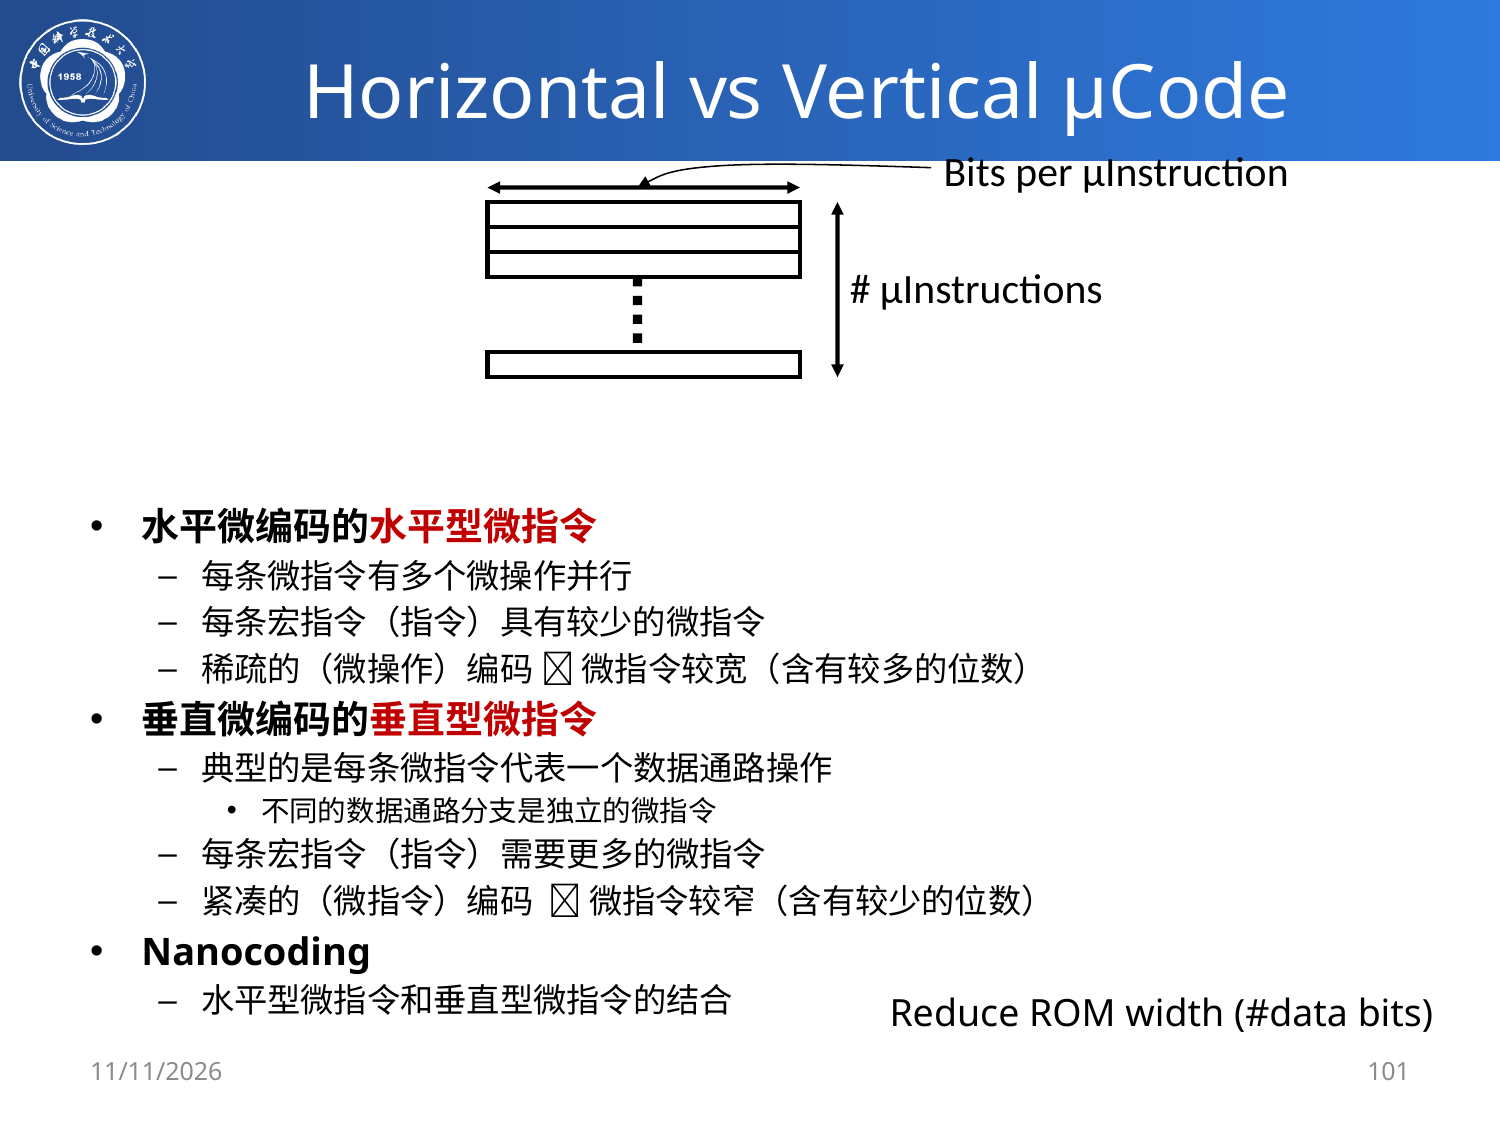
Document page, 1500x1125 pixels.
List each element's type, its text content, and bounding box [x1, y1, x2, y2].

title Horizontal vs Vertical µCode [169, 24, 1425, 153]
text_box Reduce ROM width (#data bits) [874, 982, 1449, 1042]
text_box [487, 252, 800, 278]
slide_number 101 [1074, 1042, 1425, 1103]
text_box # µInstructions [834, 254, 1118, 320]
list 水平微编码的水平型微指令 每条微指令有多个微操作并行 每条宏指令（指令）具有较少的微指令 稀疏的（微操作）编码  微指令较宽（含有较多的位数） 垂直微编码的垂直型微指令 典型的是每条微指令代表一个数据通路操作 不同的数据通路分支是独立的微指令 每条宏指令（指令）需要更多的微指令 紧凑的（微指令）编码  微指令较窄（含有较少的位数） Nanocoding 水平型微指令和垂直型微指令的结合 [75, 495, 1425, 1036]
text_box [487, 227, 800, 252]
text_box [831, 202, 844, 254]
text_box [487, 202, 800, 227]
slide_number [75, 1042, 425, 1103]
text_box [638, 164, 932, 187]
text_box Bits per µInstruction [928, 137, 1304, 203]
picture [19, 19, 146, 145]
text_box [487, 181, 800, 194]
text_box [487, 352, 800, 378]
text_box [831, 320, 844, 378]
